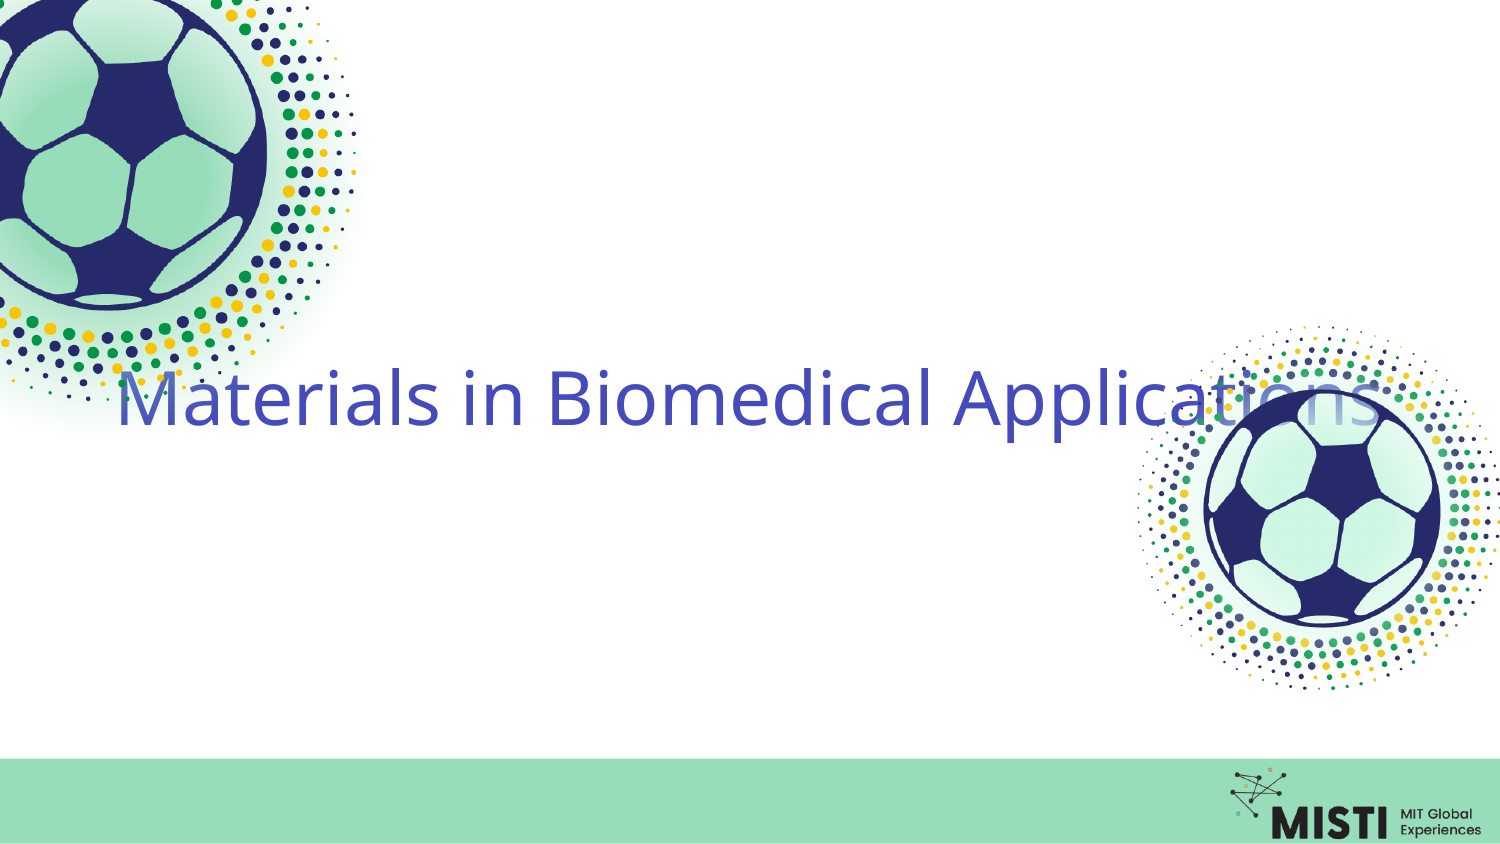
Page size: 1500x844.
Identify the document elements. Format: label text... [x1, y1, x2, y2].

picture [1215, 758, 1500, 844]
title Materials in Biomedical Applications [51, 122, 1449, 459]
text_box [0, 758, 1213, 844]
picture [1114, 326, 1500, 707]
picture [0, 0, 375, 439]
